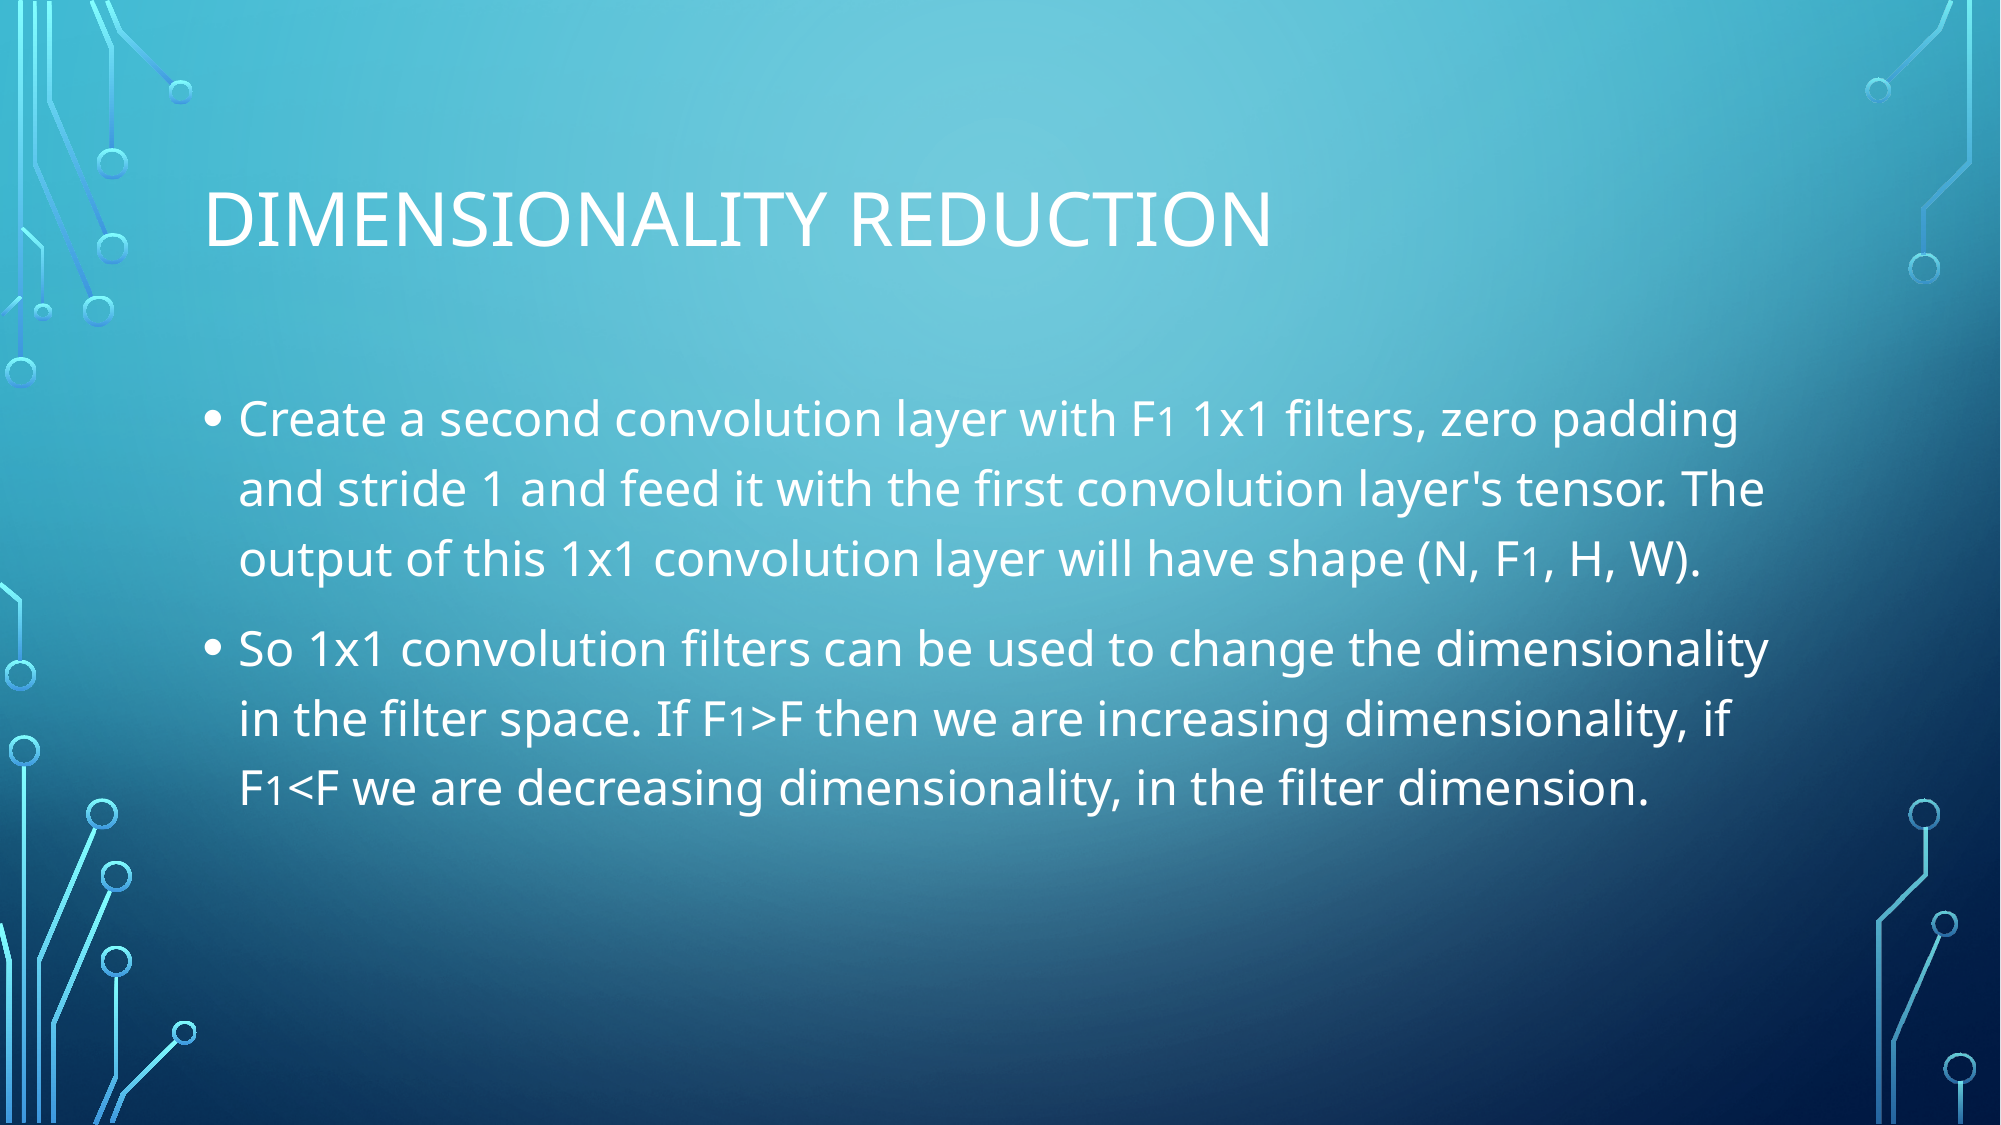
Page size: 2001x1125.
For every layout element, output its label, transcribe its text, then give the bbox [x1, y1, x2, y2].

list Create a second convolution layer with F1 1x1 filters, zero padding and stride 1 and feed it with the first convolution layer's tensor. The output of this 1x1 convolution layer will have shape (N, F1, H, W). So 1x1 convolution filters can be used to change the dimensionality in the filter space. If F1>F then we are increasing dimensionality, if F1<F we are decreasing dimensionality, in the filter dimension. [187, 369, 1813, 950]
title Dimensionality reduction [187, 101, 1813, 344]
